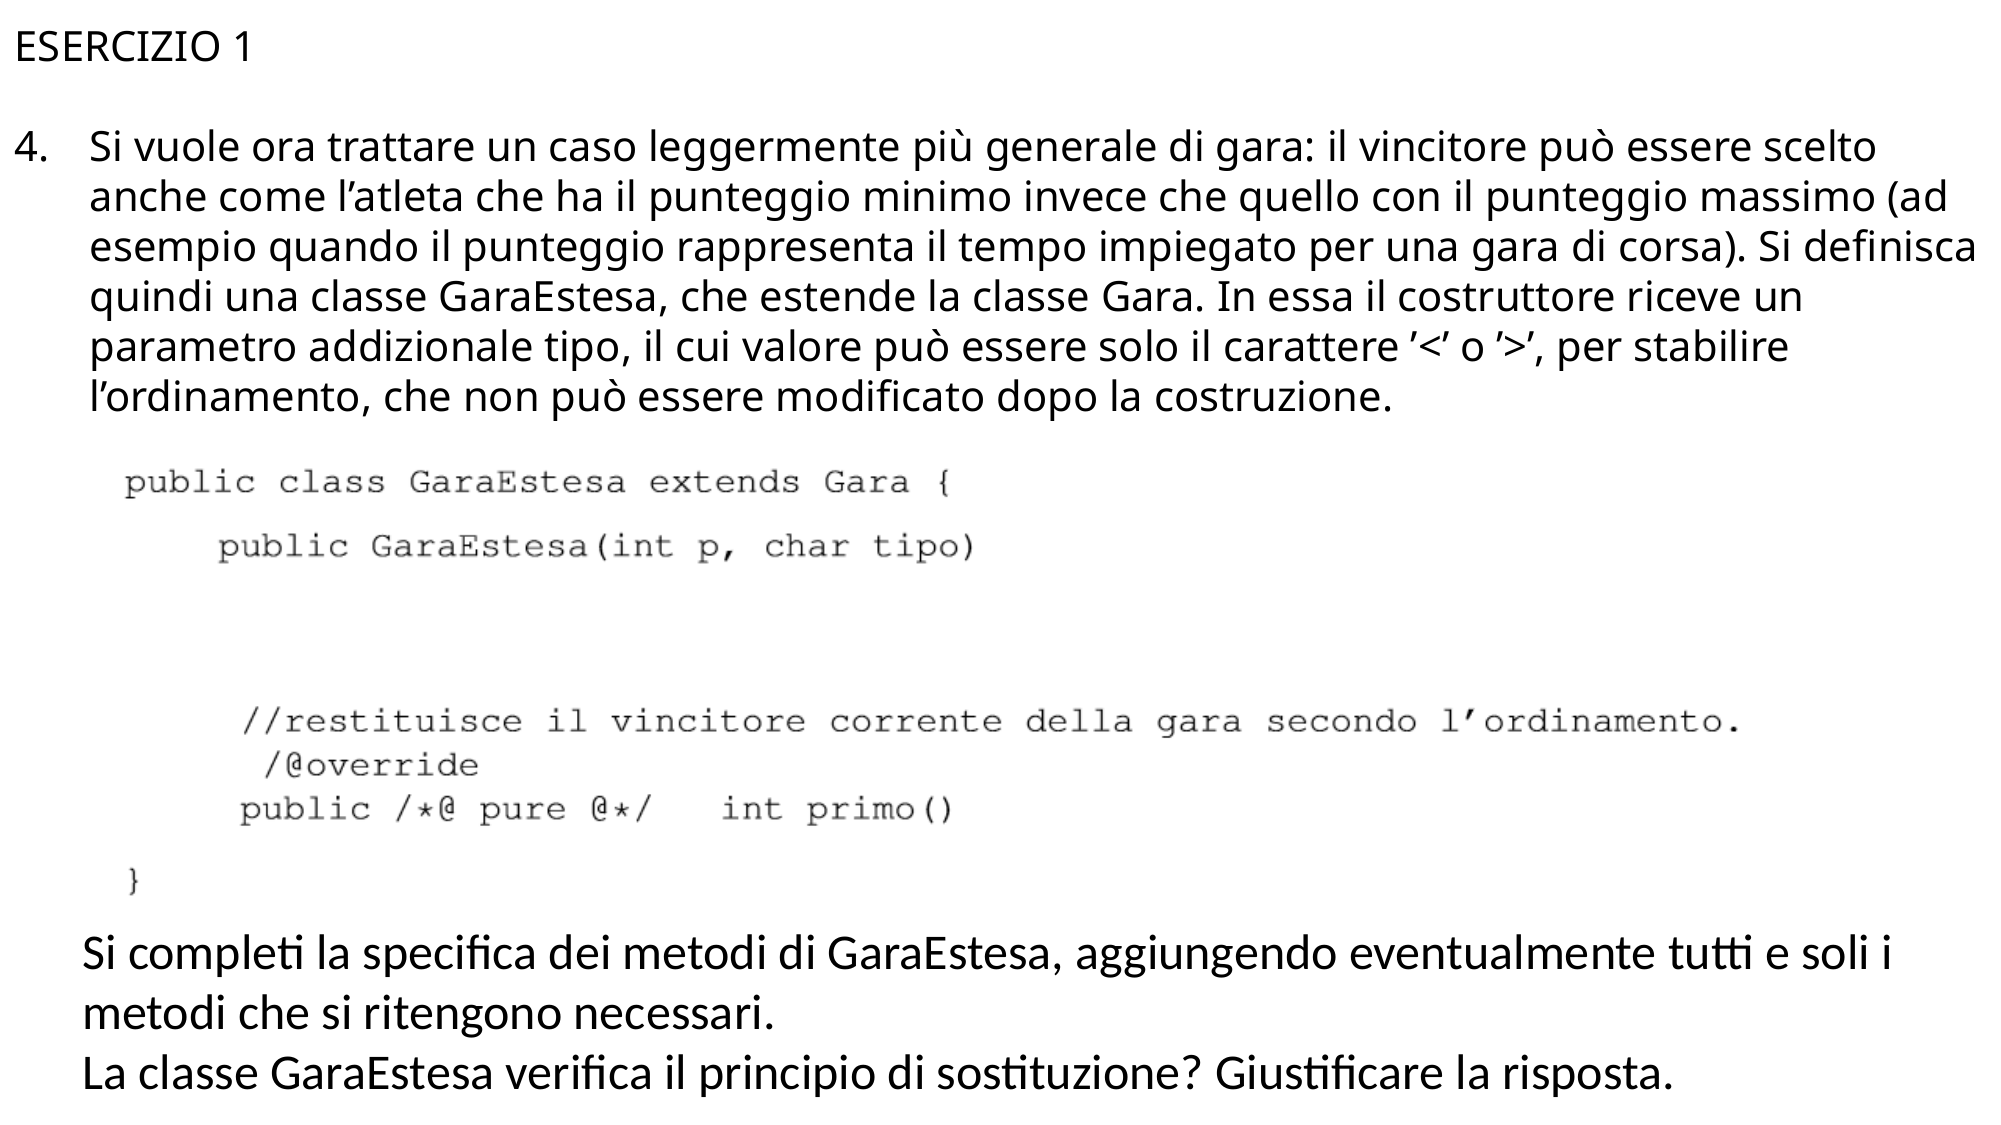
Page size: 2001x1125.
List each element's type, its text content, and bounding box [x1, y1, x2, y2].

text_box Si completi la specifica dei metodi di GaraEstesa, aggiungendo eventualmente tutti e soli i metodi che si ritengono necessari. La classe GaraEstesa verifica il principio di sostituzione? Giustificare la risposta. [67, 912, 1986, 1108]
picture [109, 450, 1744, 848]
picture [116, 847, 159, 916]
text_box ESERCIZIO 1 Si vuole ora trattare un caso leggermente più generale di gara: il vincitore può essere scelto anche come l’atleta che ha il punteggio minimo invece che quello con il punteggio massimo (ad esempio quando il punteggio rappresenta il tempo impiegato per una gara di corsa). Si definisca quindi una classe GaraEstesa, che estende la classe Gara. In essa il costruttore riceve un parametro addizionale tipo, il cui valore può essere solo il carattere ’<’ o ’>’, per stabilire l’ordinamento, che non può essere modificato dopo la costruzione. [0, 12, 2000, 528]
